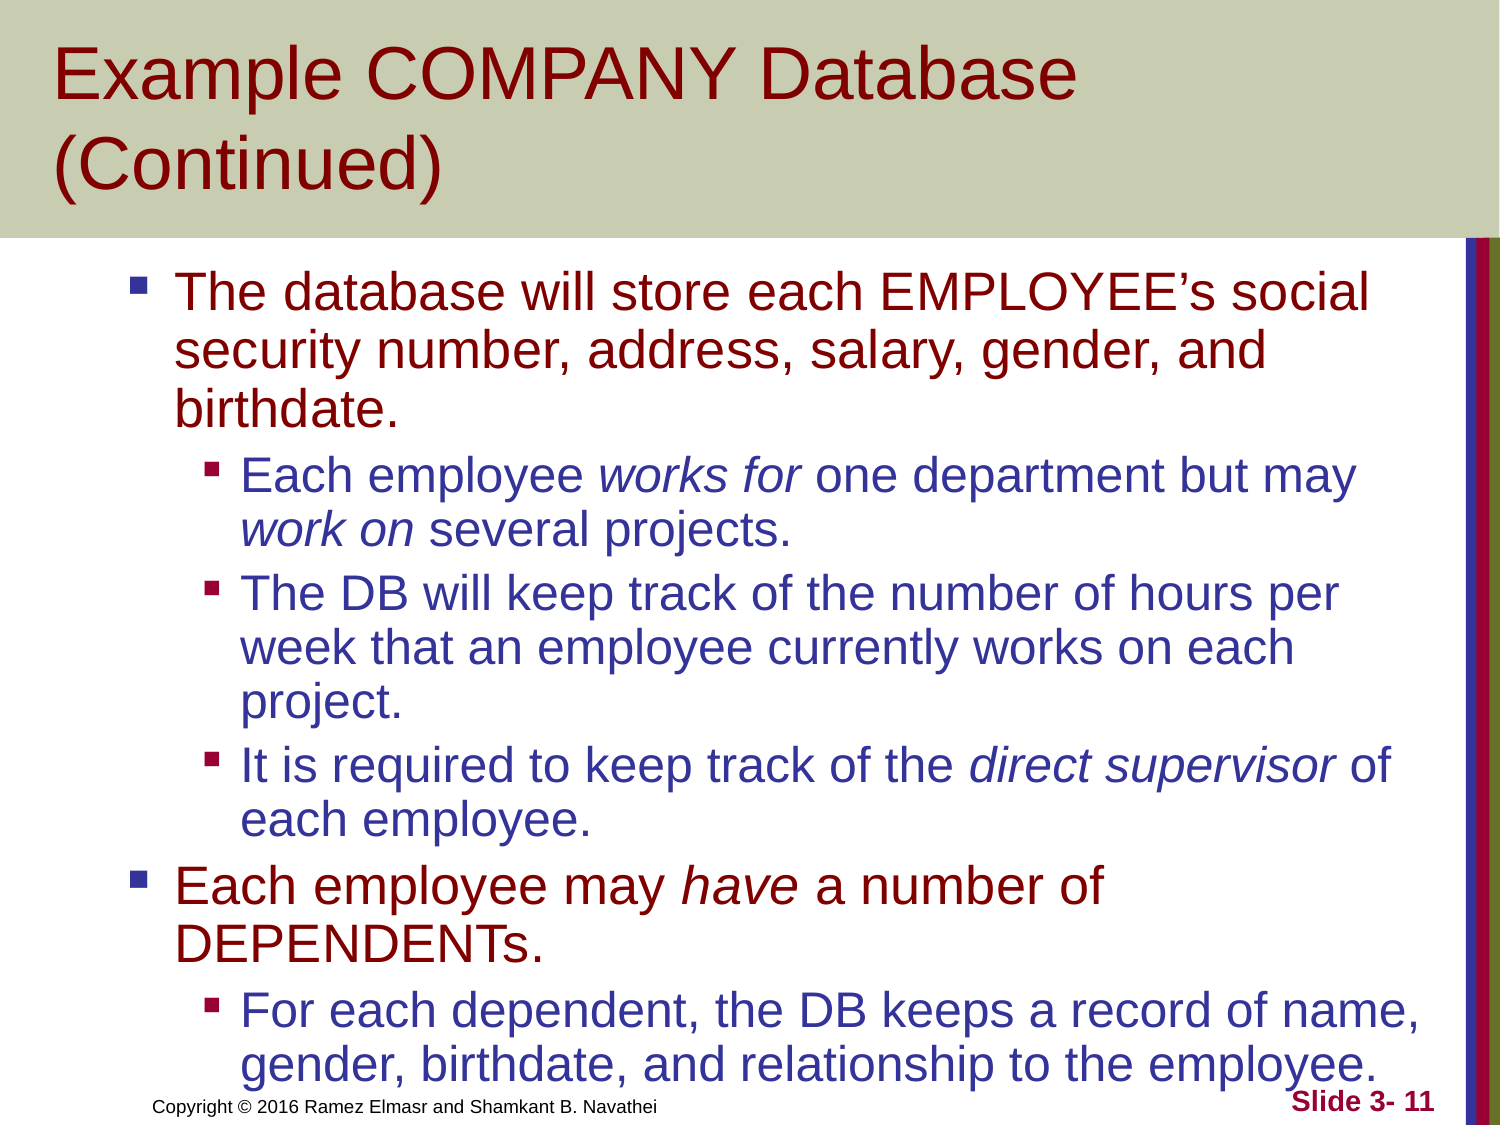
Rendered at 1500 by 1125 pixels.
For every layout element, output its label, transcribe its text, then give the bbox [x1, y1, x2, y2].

list The database will store each EMPLOYEE’s social security number, address, salary, gender, and birthdate. Each employee works for one department but may work on several projects. The DB will keep track of the number of hours per week that an employee currently works on each project. It is required to keep track of the direct supervisor of each employee. Each employee may have a number of DEPENDENTs. For each dependent, the DB keeps a record of name, gender, birthdate, and relationship to the employee. [37, 255, 1435, 1051]
slide_number Slide 3- [1137, 1049, 1451, 1125]
title Example COMPANY Database (Continued) [37, 49, 1317, 213]
